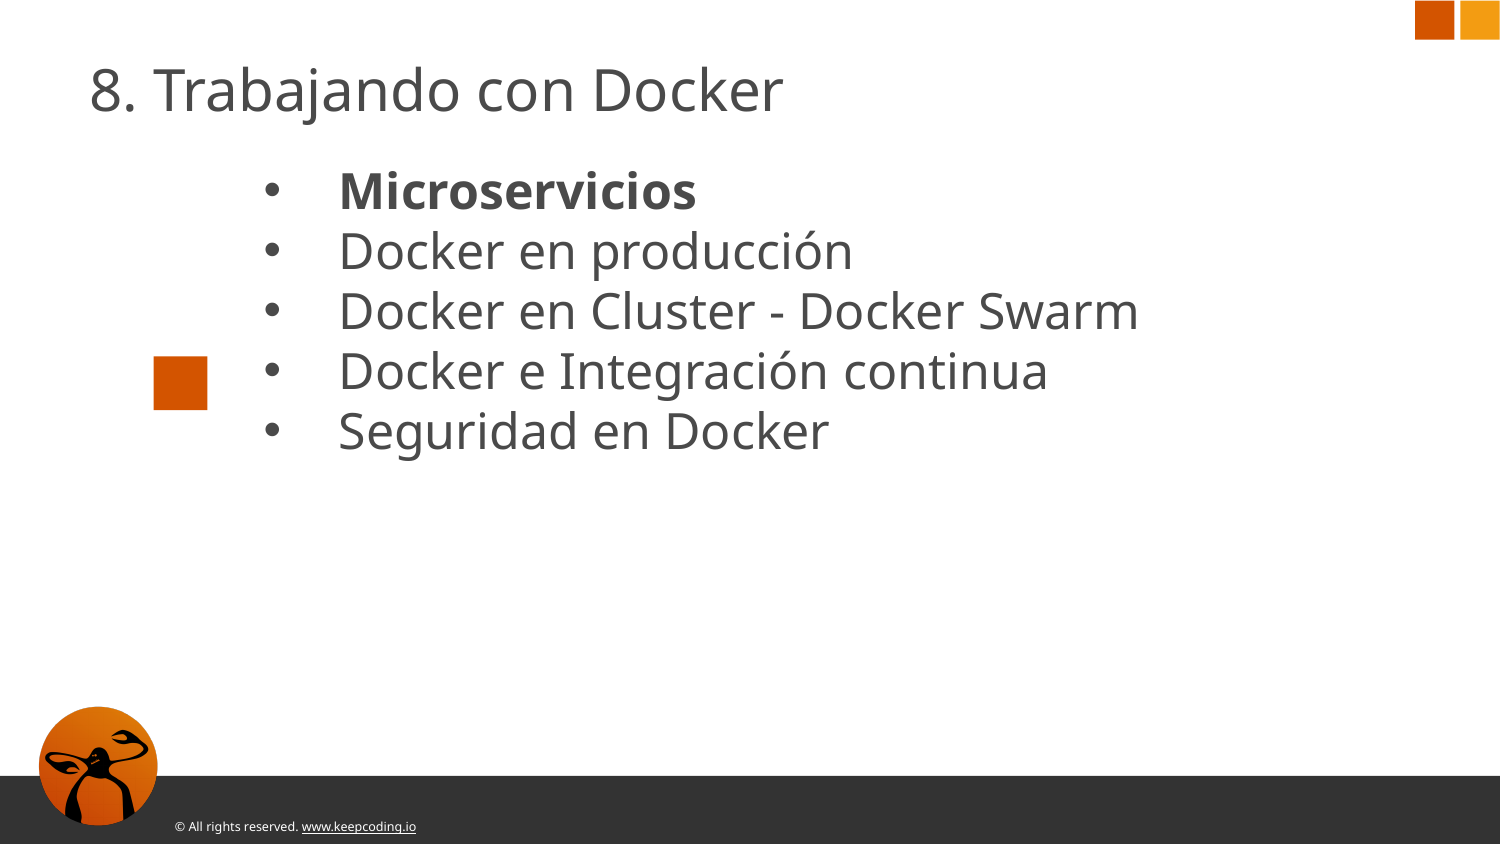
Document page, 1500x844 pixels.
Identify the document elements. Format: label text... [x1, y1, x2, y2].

text_box Microservicios Docker en producción Docker en Cluster - Docker Swarm Docker e Integración continua Seguridad en Docker [217, 150, 1425, 772]
picture [0, 673, 246, 844]
subtitle 8. Trabajando con Docker [43, 44, 1441, 175]
